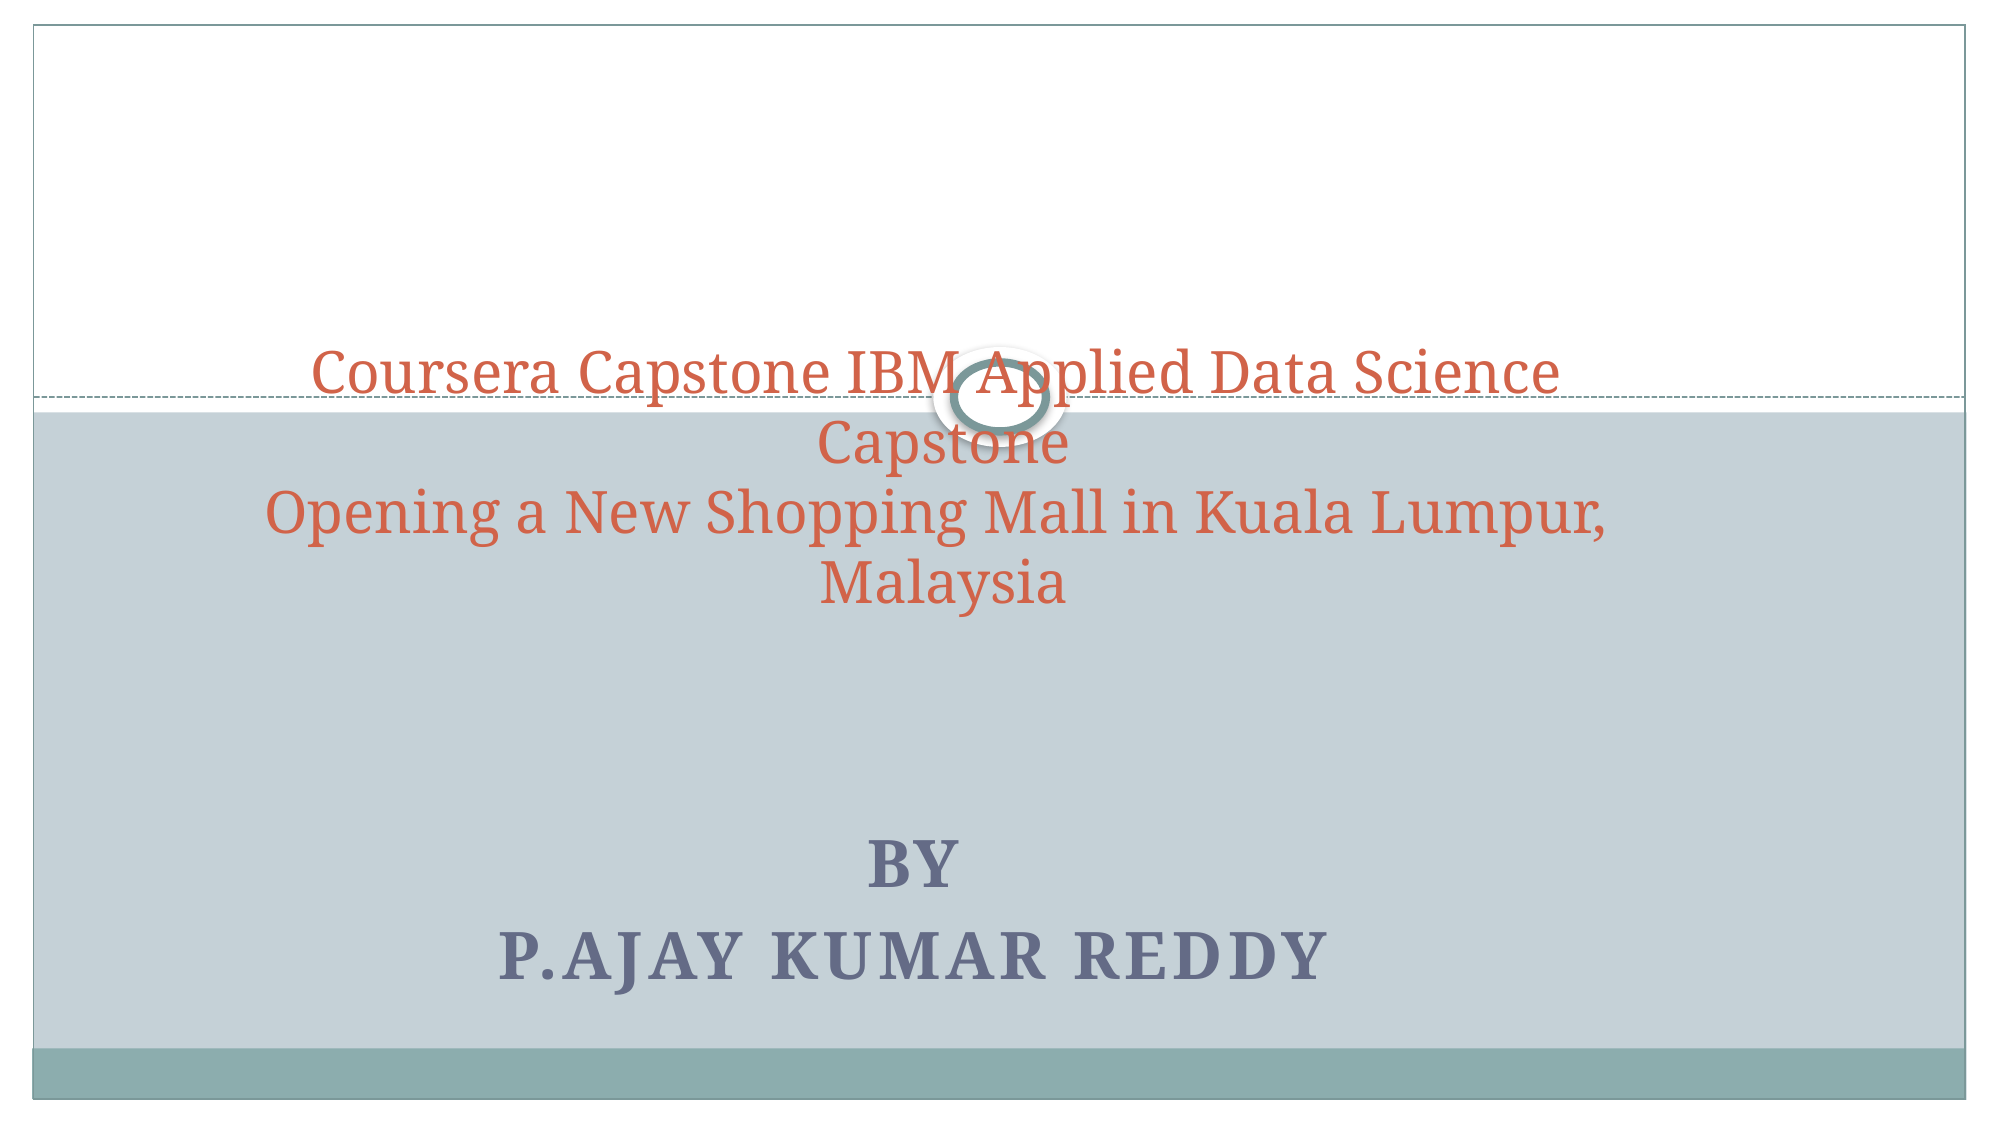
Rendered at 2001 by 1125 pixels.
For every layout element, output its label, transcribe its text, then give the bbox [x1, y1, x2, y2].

subtitle By p.Ajay kumar reddy [189, 783, 1638, 1000]
title Coursera Capstone IBM Applied Data Science Capstone Opening a New Shopping Mall in Kuala Lumpur, Malaysia [138, 183, 1750, 705]
